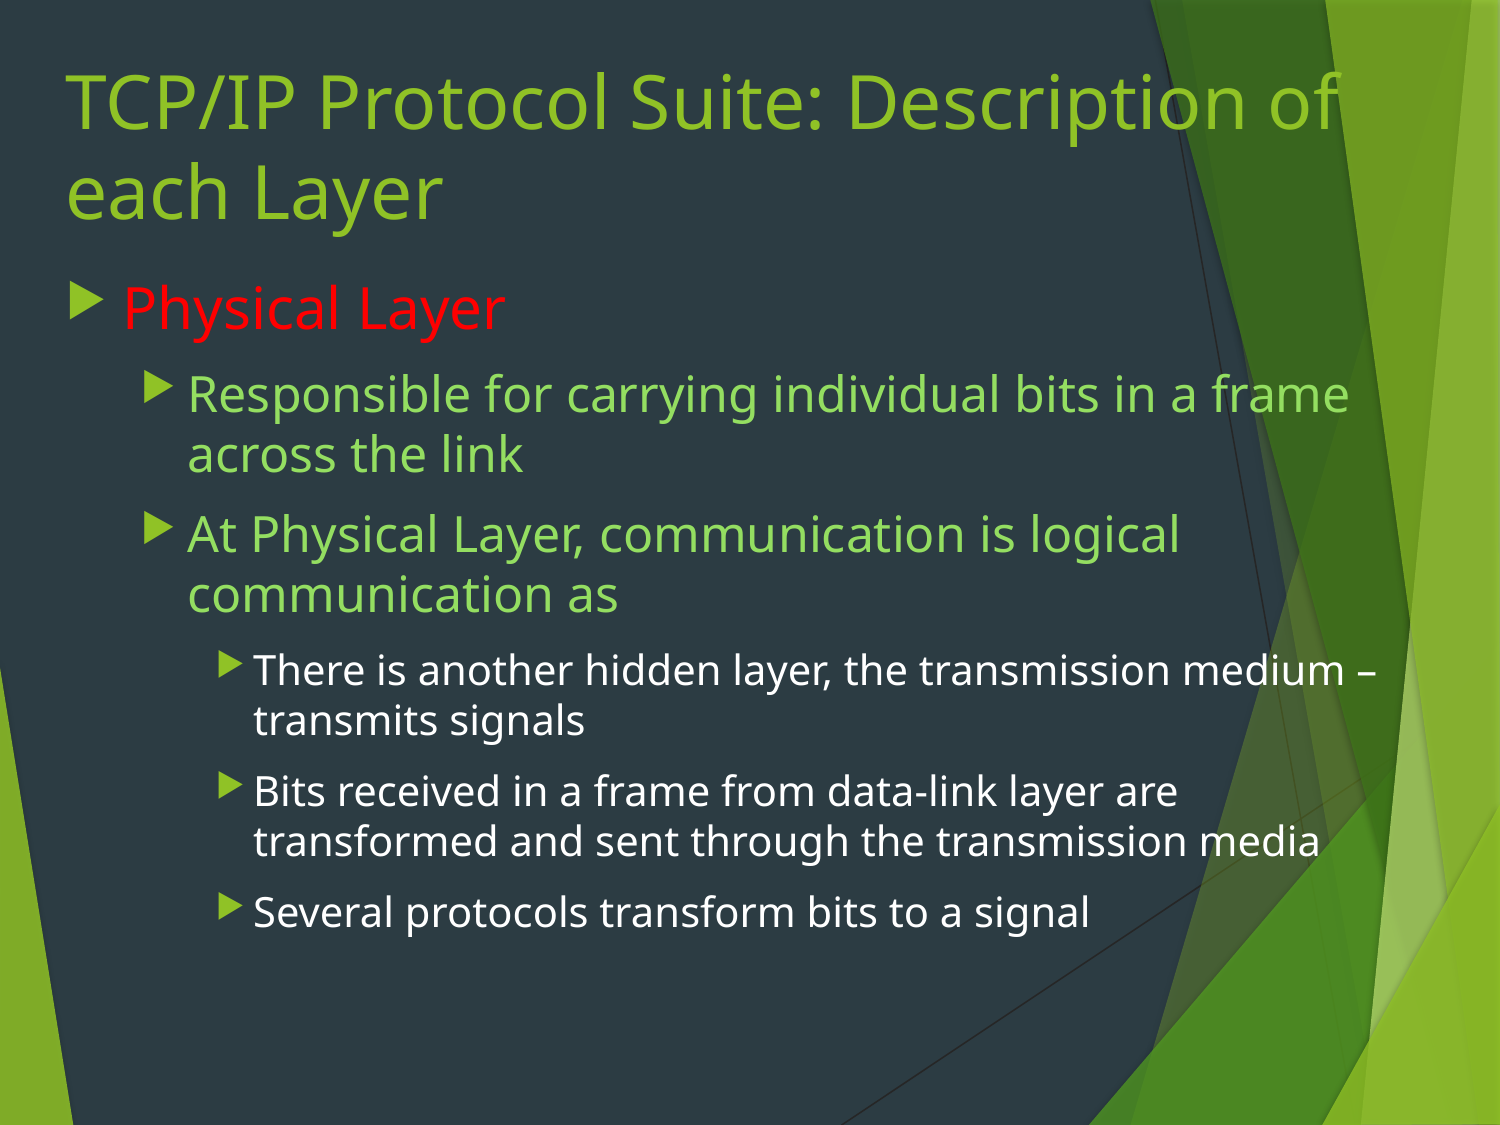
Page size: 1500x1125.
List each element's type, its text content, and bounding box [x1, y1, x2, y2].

title TCP/IP Protocol Suite: Description of each Layer [50, 47, 1469, 264]
list Physical Layer Responsible for carrying individual bits in a frame across the link At Physical Layer, communication is logical communication as There is another hidden layer, the transmission medium – transmits signals Bits received in a frame from data-link layer are transformed and sent through the transmission media Several protocols transform bits to a signal [50, 263, 1414, 1019]
